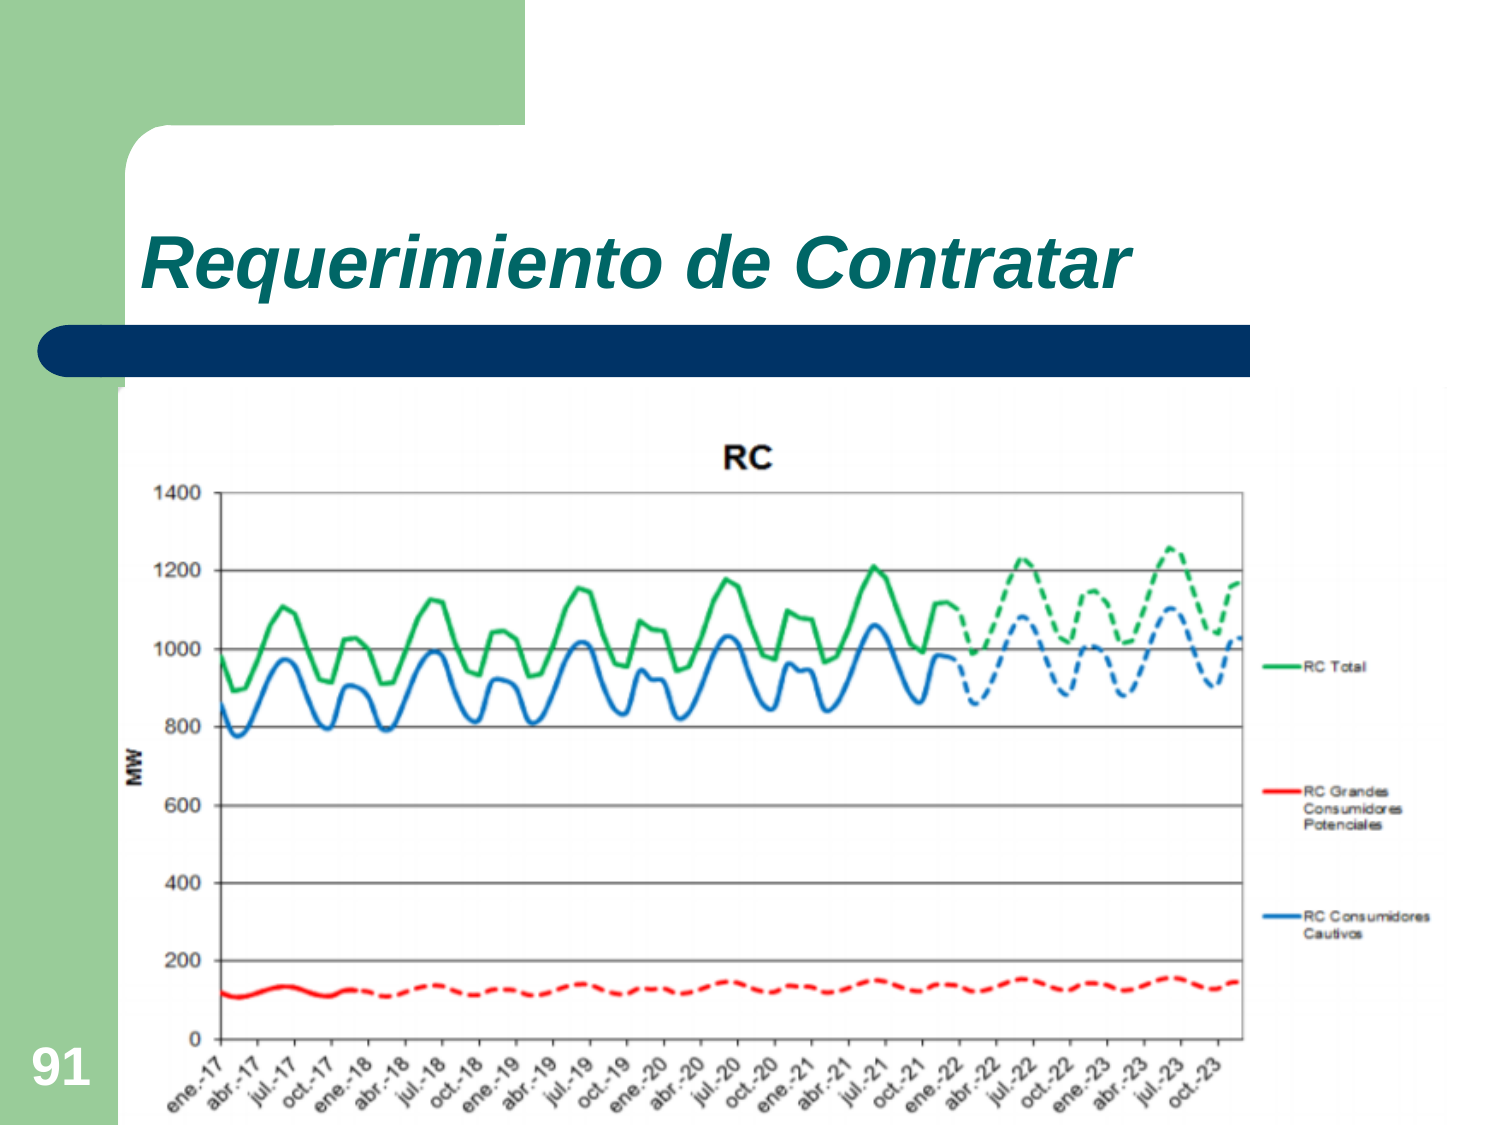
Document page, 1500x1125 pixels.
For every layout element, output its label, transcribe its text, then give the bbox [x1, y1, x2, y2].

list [117, 387, 1448, 1125]
title Requerimiento de Contratar [125, 125, 1483, 313]
slide_number 91 [13, 1023, 111, 1105]
